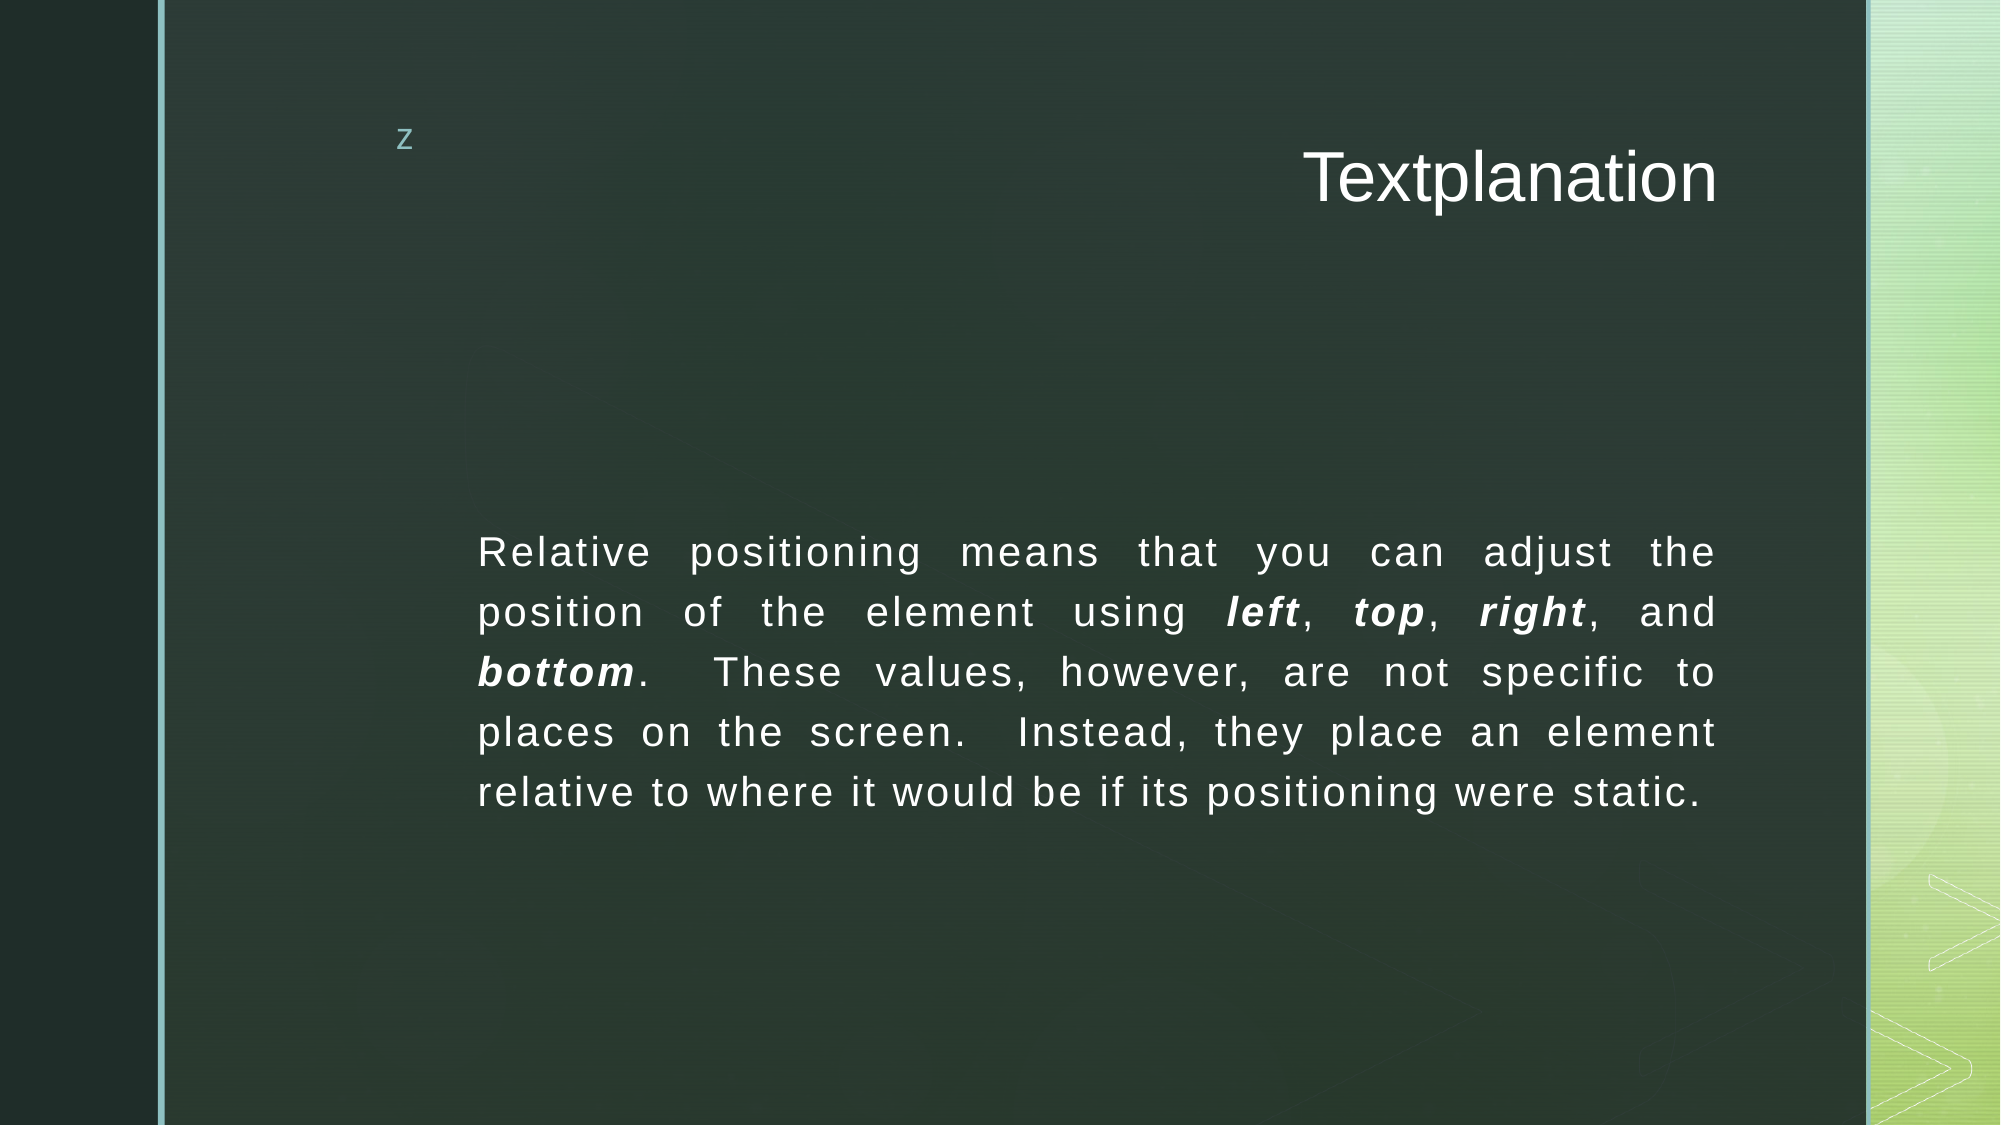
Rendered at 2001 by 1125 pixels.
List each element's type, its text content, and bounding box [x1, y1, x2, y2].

picture [1871, 0, 2001, 1125]
list Relative positioning means that you can adjust the position of the element using left, top, right, and bottom. These values, however, are not specific to places on the screen. Instead, they place an element relative to where it would be if its positioning were static. [454, 336, 1734, 993]
title Textplanation [428, 132, 1734, 310]
